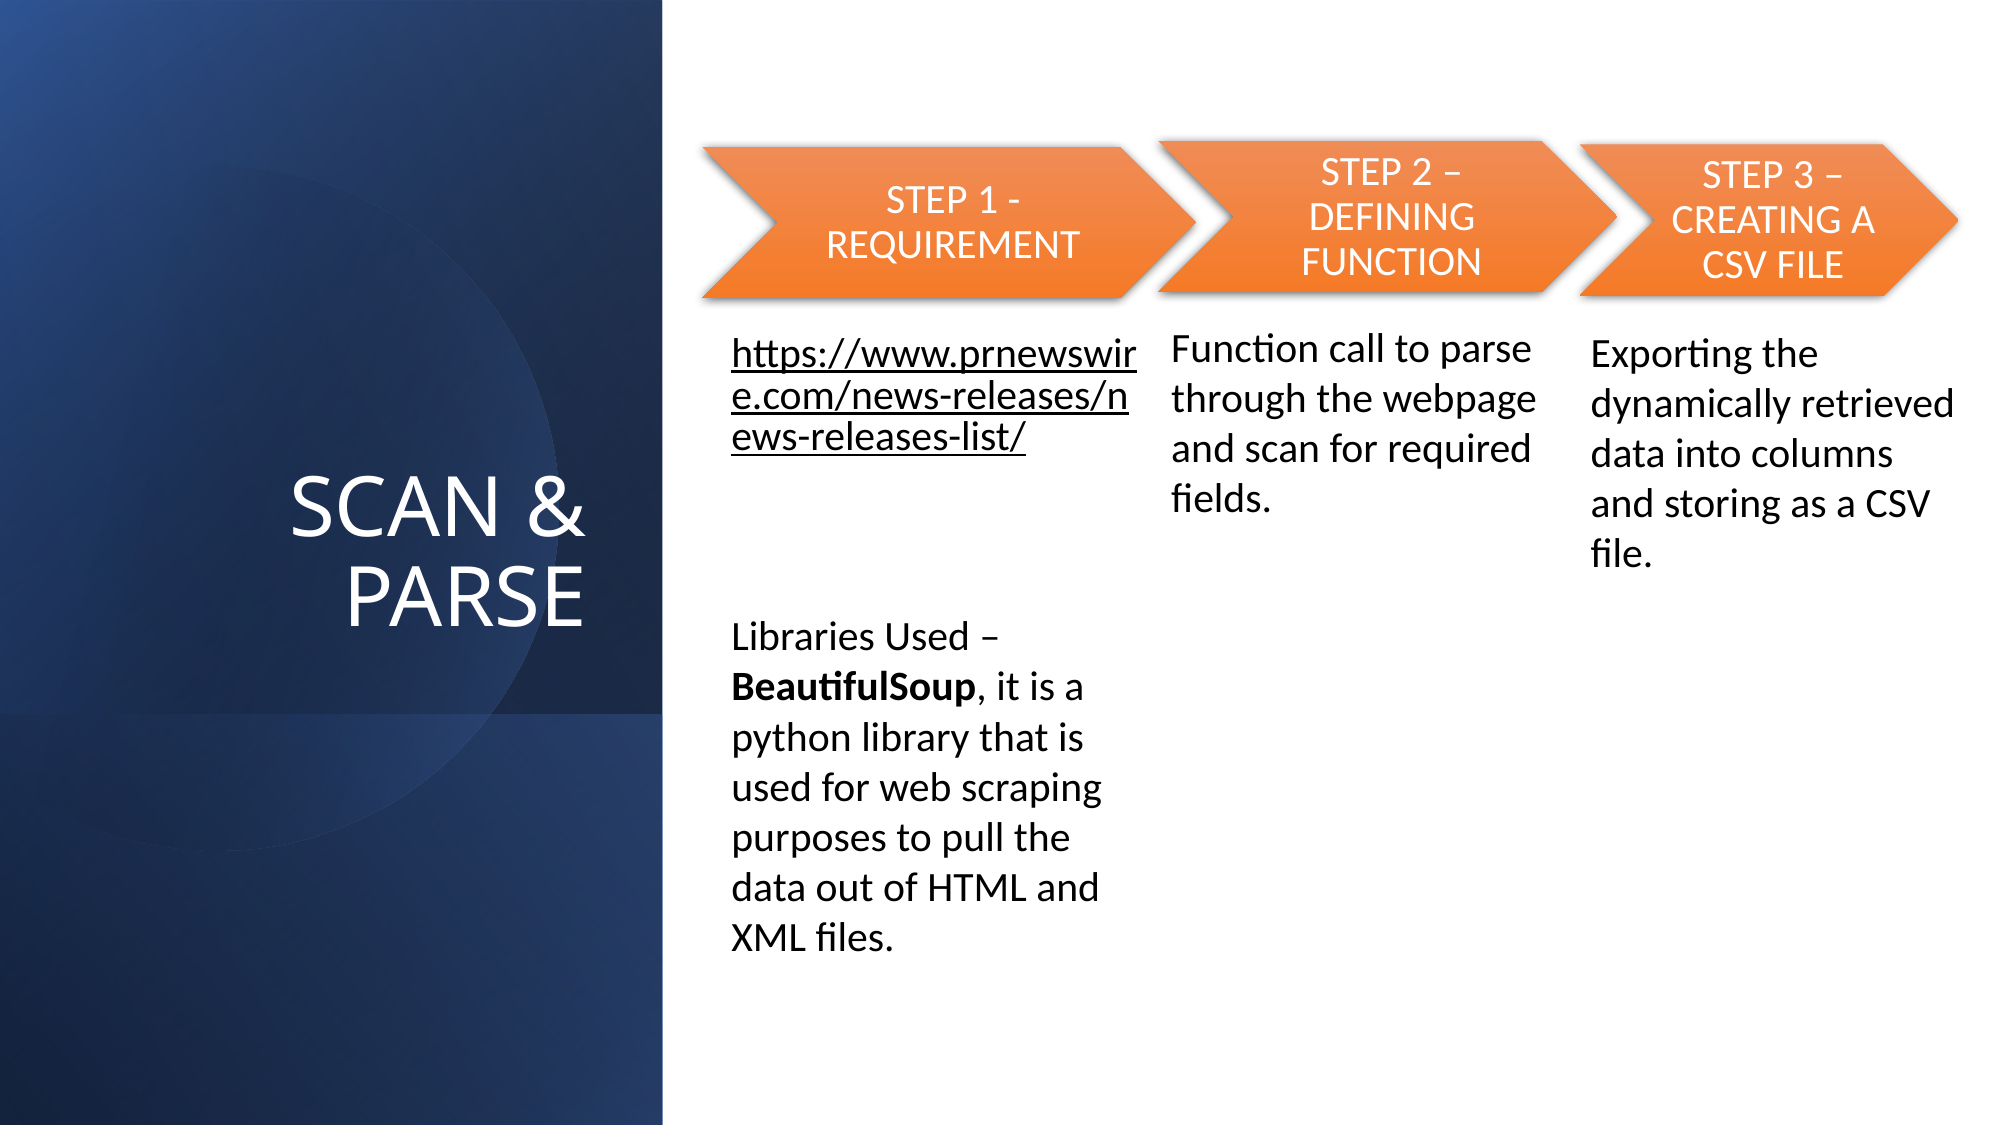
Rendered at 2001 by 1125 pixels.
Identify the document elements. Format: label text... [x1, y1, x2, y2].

text_box [0, 0, 663, 1125]
text_box [663, 0, 2000, 1125]
text_box Exporting the dynamically retrieved data into columns and storing as a CSV file. [1575, 318, 1980, 584]
text_box Function call to parse through the webpage and scan for required fields. [1156, 350, 1560, 529]
title SCAN & PARSE [76, 96, 602, 652]
text_box https://www.prnewswire.com/news-releases/news-releases-list/ Libraries Used – BeautifulSoup, it is a python library that is used for web scraping purposes to pull the data out of HTML and XML files. [716, 350, 1157, 884]
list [702, 83, 1959, 350]
